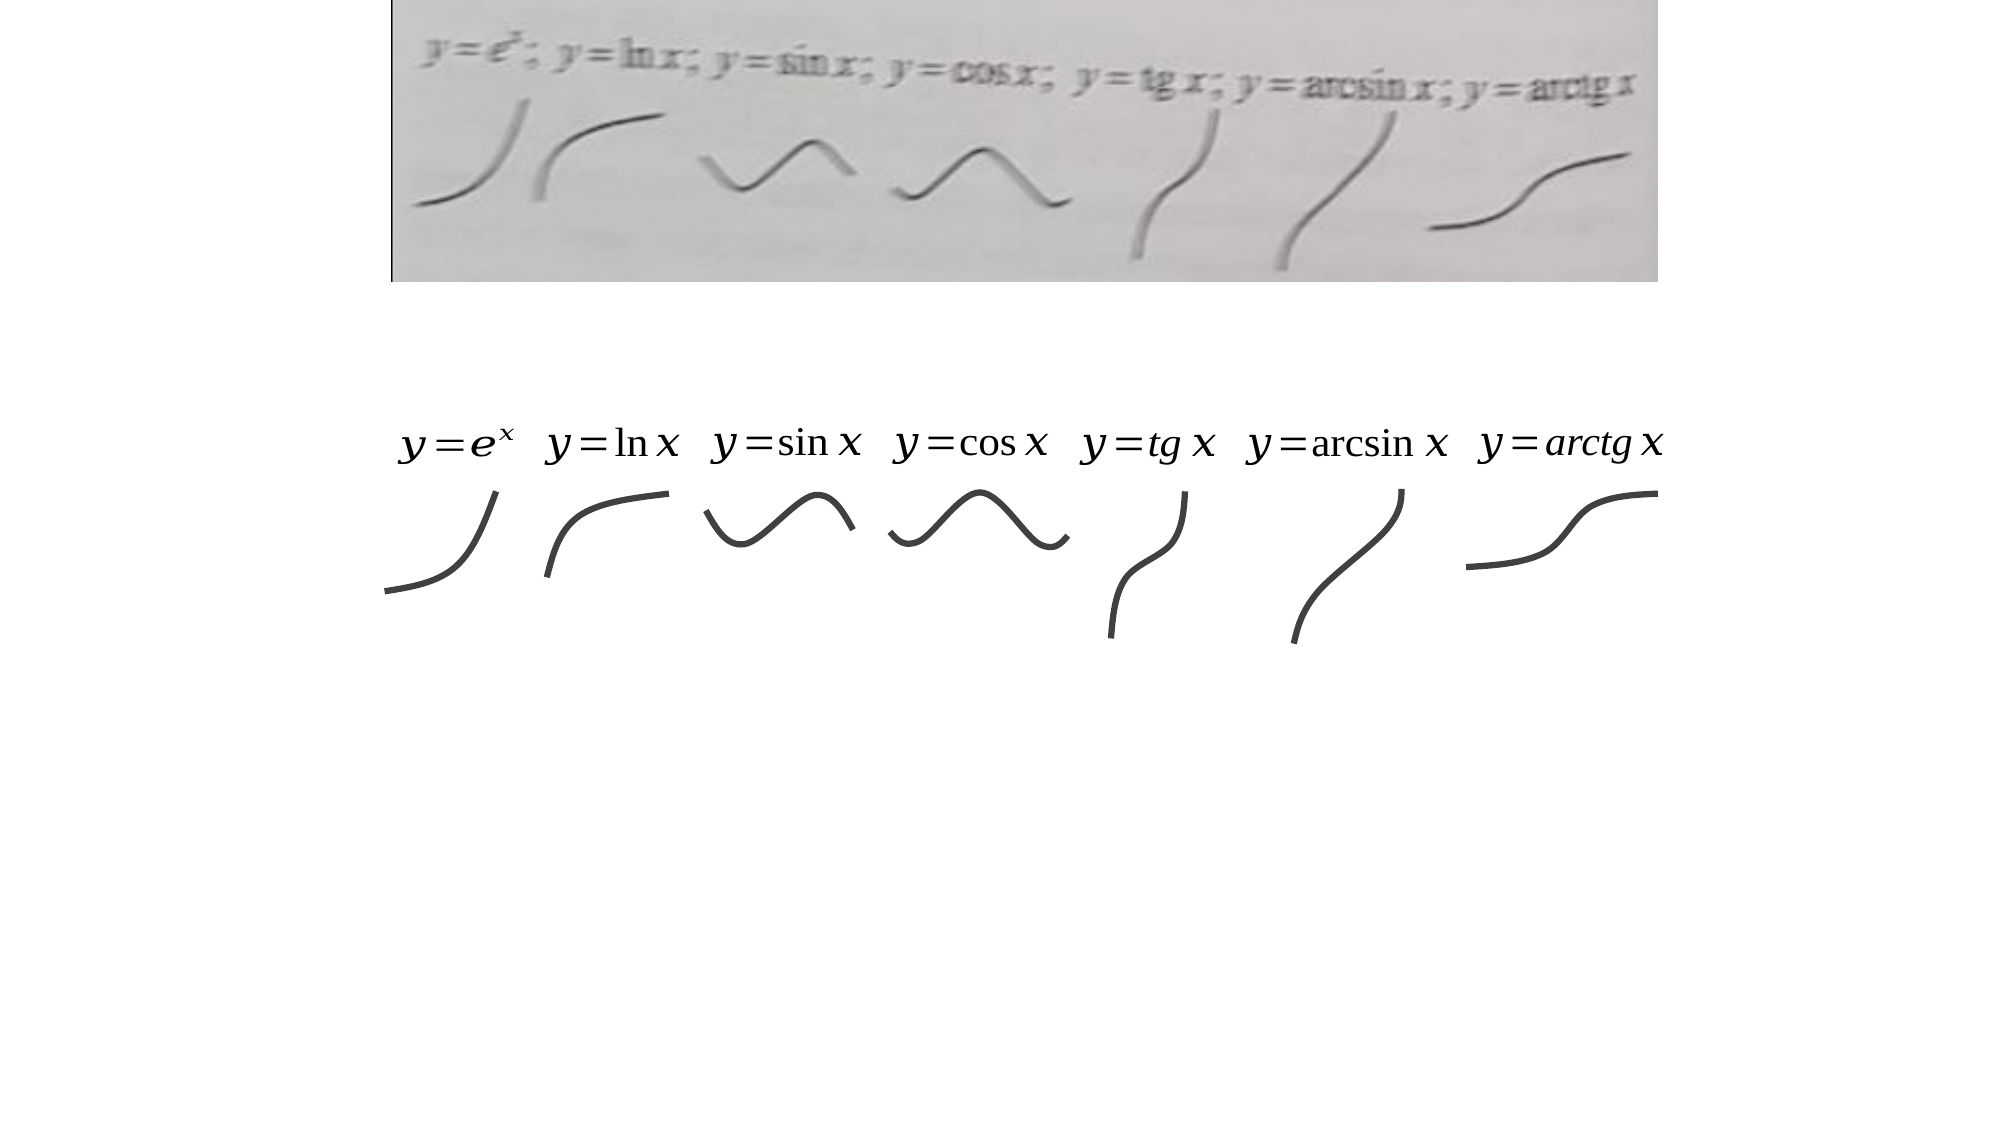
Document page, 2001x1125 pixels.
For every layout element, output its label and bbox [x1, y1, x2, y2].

text_box [384, 490, 498, 593]
text_box [889, 491, 1069, 549]
text_box [1292, 488, 1403, 644]
picture [391, 0, 1659, 282]
text_box [704, 493, 854, 546]
text_box [545, 492, 670, 578]
text_box [1466, 492, 1658, 569]
text_box [1109, 491, 1187, 639]
